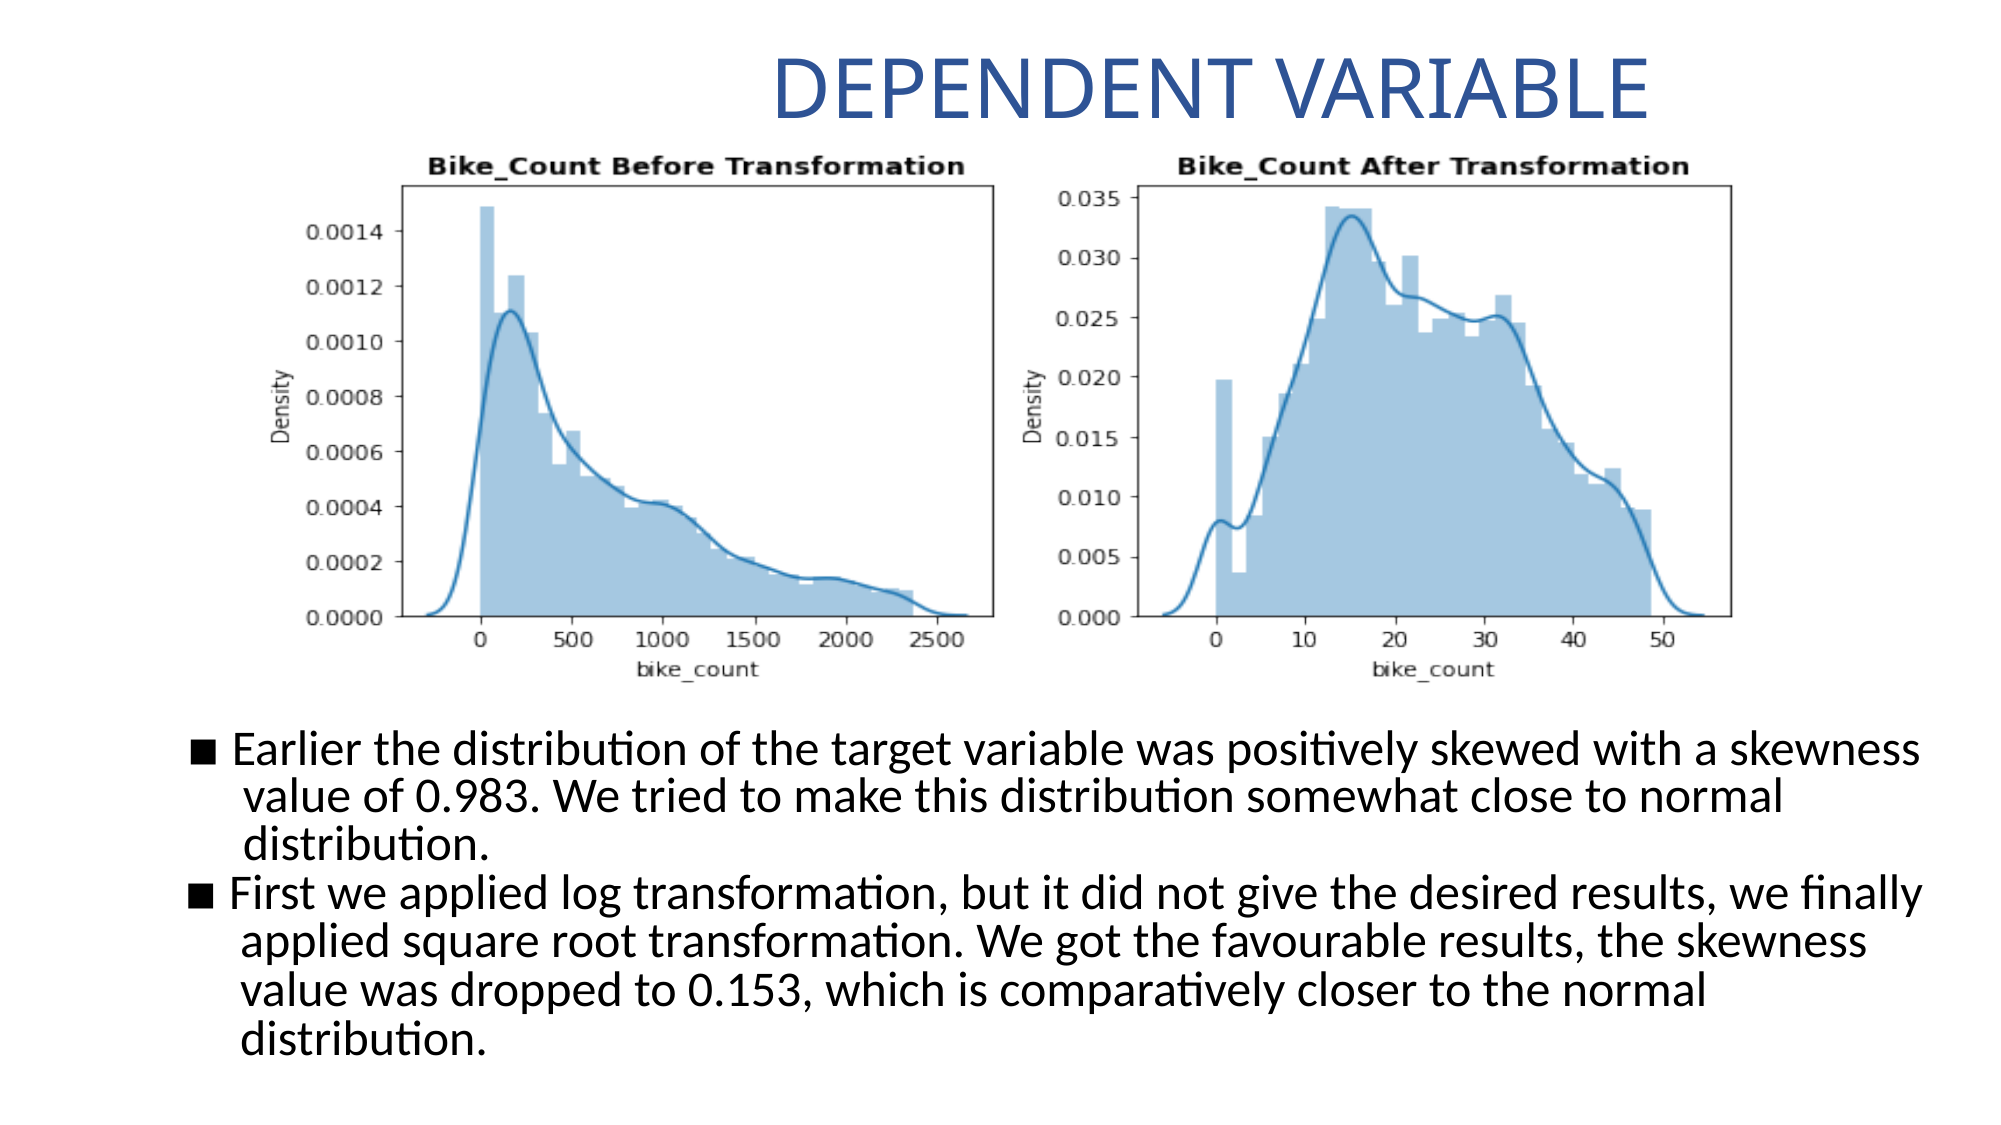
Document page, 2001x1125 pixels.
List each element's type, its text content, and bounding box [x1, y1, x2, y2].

text_box ▪ Earlier the distribution of the target variable was positively skewed with a skewness value of 0.983. We tried to make this distribution somewhat close to normal distribution. [186, 727, 1922, 870]
picture [255, 142, 1745, 693]
text_box ▪ First we applied log transformation, but it did not give the desired results, we finally applied square root transformation. We got the favourable results, the skewness value was dropped to 0.153, which is comparatively closer to the normal distribution. [183, 870, 1925, 1114]
text_box DEPENDENT VARIABLE [770, 39, 1653, 140]
